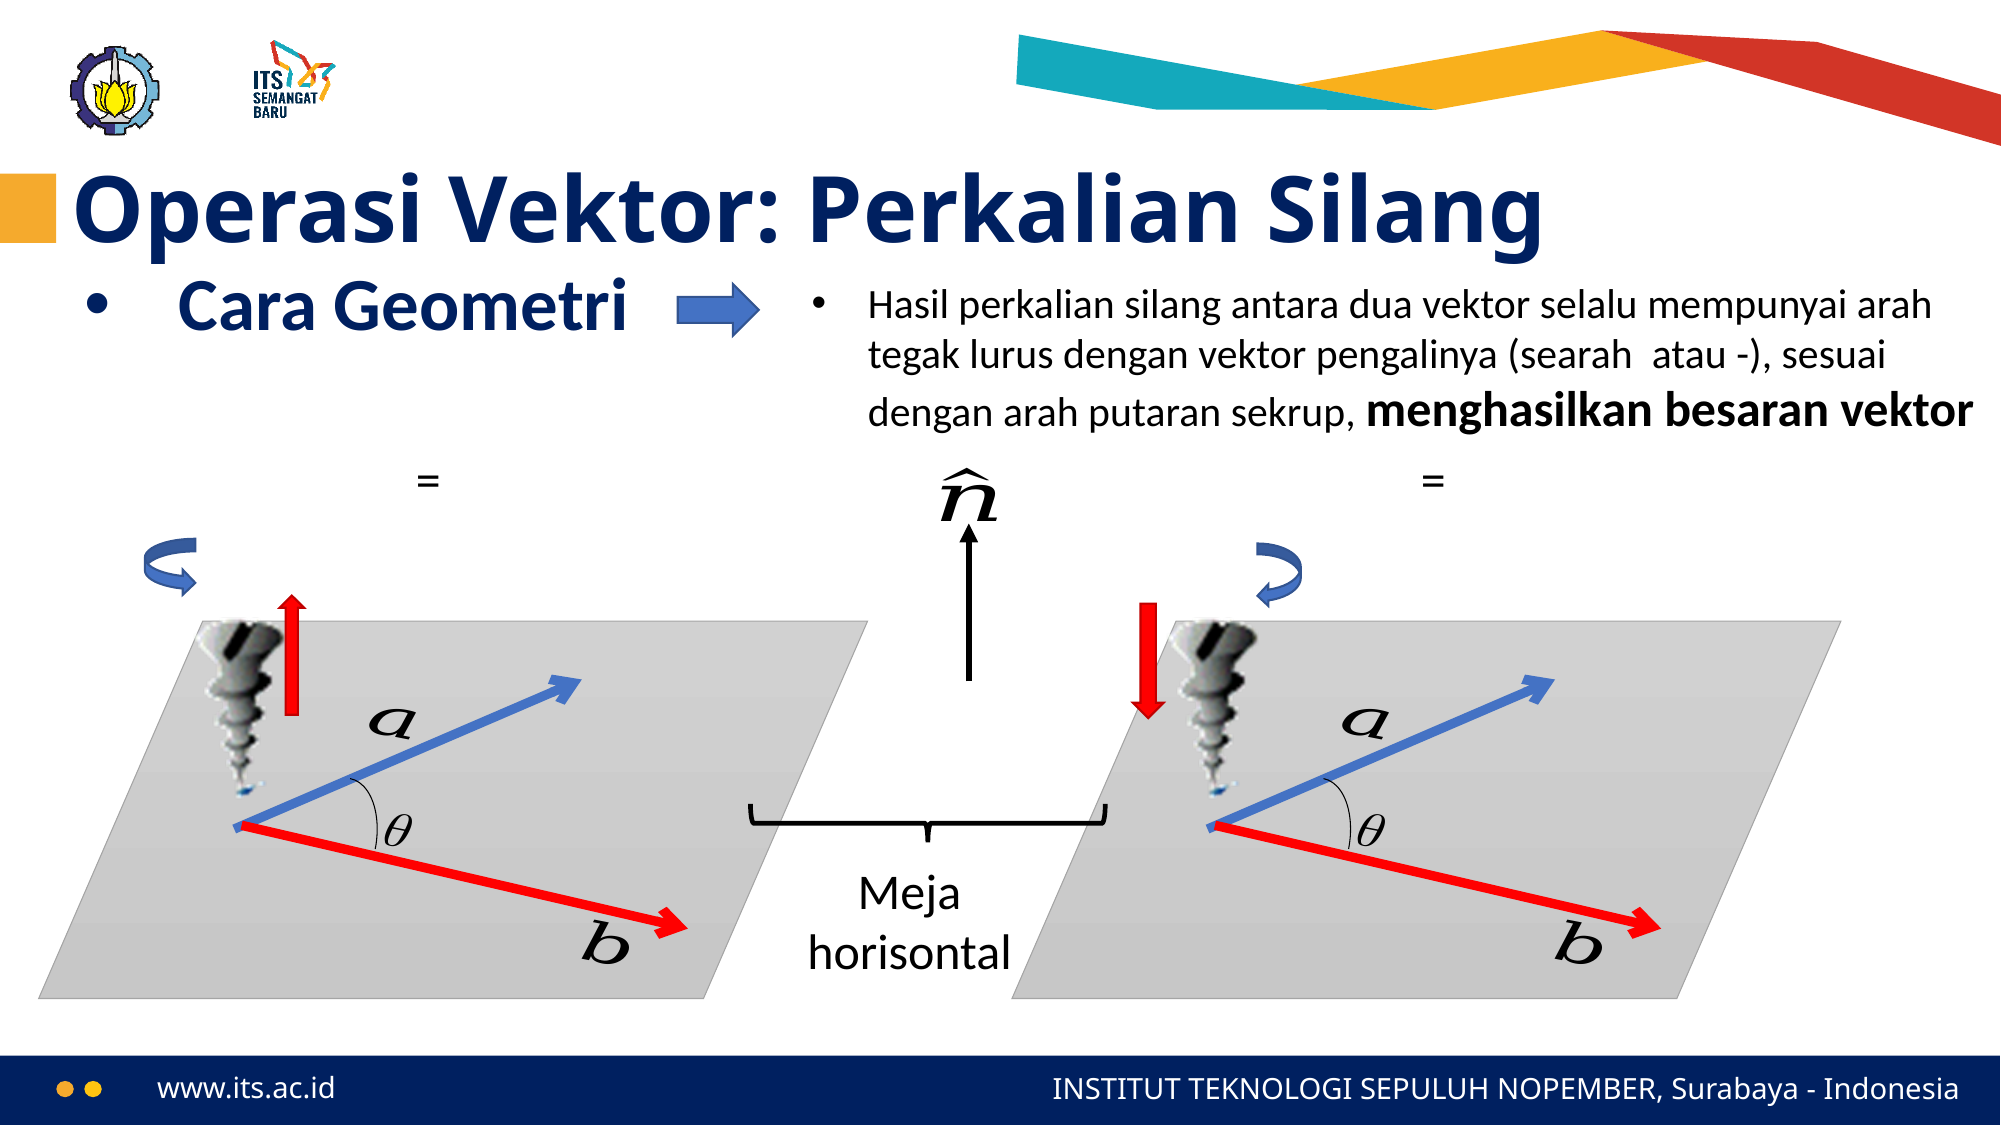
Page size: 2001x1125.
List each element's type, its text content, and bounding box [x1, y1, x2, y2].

picture [243, 27, 346, 130]
picture [155, 585, 314, 816]
text_box [37, 620, 869, 1000]
text_box [749, 803, 1106, 843]
text_box INSTITUT TEKNOLOGI SEPULUH NOPEMBER, Surabaya - Indonesia [886, 1062, 1976, 1113]
text_box [0, 1055, 2000, 1125]
text_box Meja horisontal [738, 852, 1082, 987]
picture [69, 45, 160, 136]
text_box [56, 1080, 102, 1098]
text_box [1256, 542, 1302, 596]
picture [968, 0, 2000, 296]
text_box [0, 173, 57, 244]
text_box [676, 281, 761, 339]
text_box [1188, 691, 1674, 975]
text_box www.its.ac.id [142, 1061, 785, 1112]
text_box [143, 537, 197, 585]
text_box Cara Geometri [69, 227, 1452, 355]
text_box Operasi Vektor: Perkalian Silang [56, 141, 968, 270]
picture [1128, 585, 1287, 816]
text_box [1011, 620, 1842, 1000]
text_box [214, 691, 701, 975]
